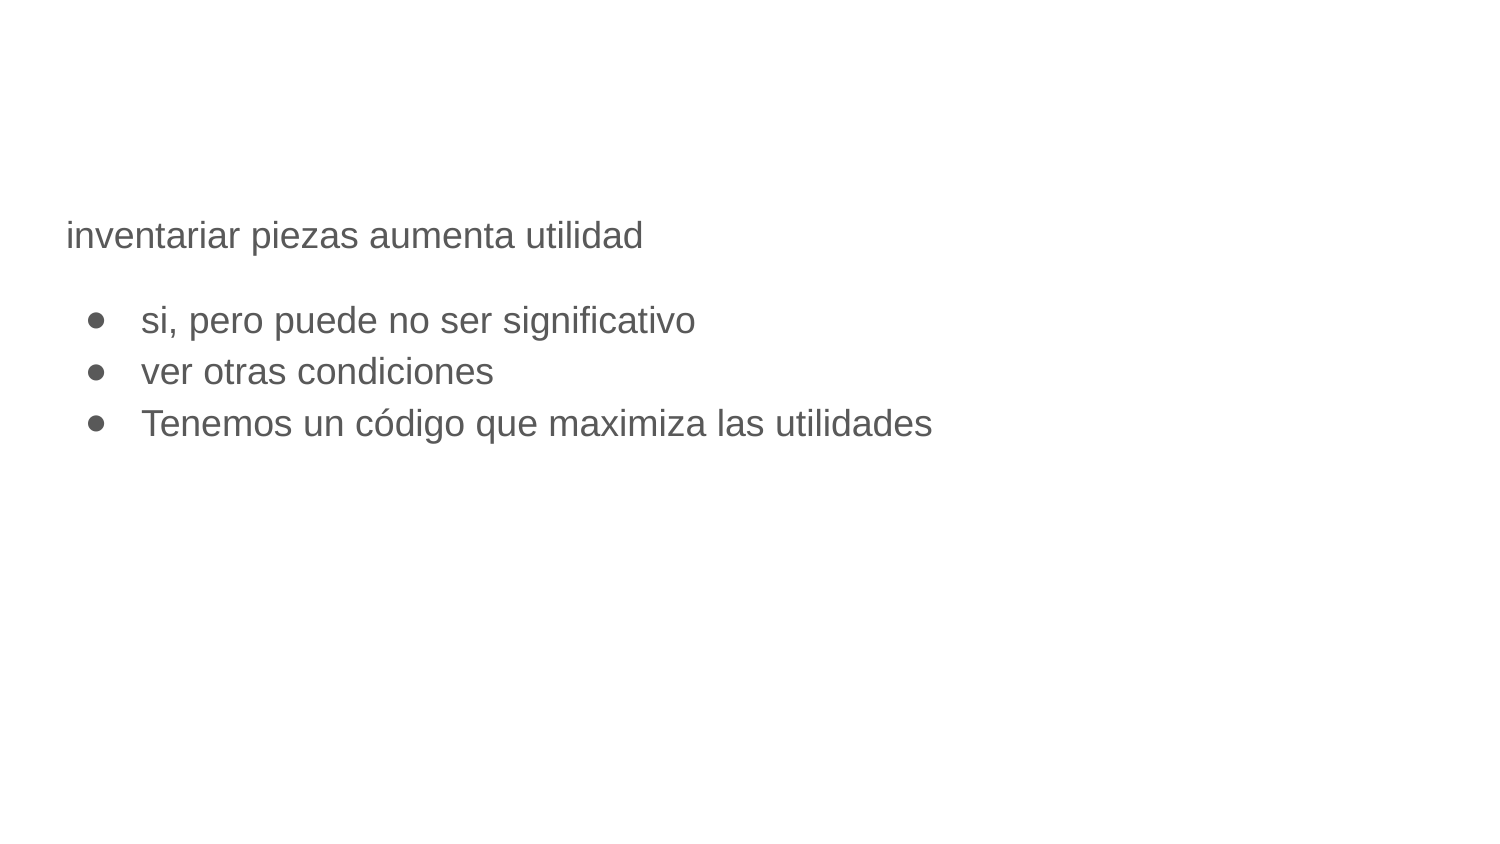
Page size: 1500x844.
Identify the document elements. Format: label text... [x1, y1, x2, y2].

list inventariar piezas aumenta utilidad si, pero puede no ser significativo ver otras condiciones Tenemos un código que maximiza las utilidades [51, 189, 1449, 750]
